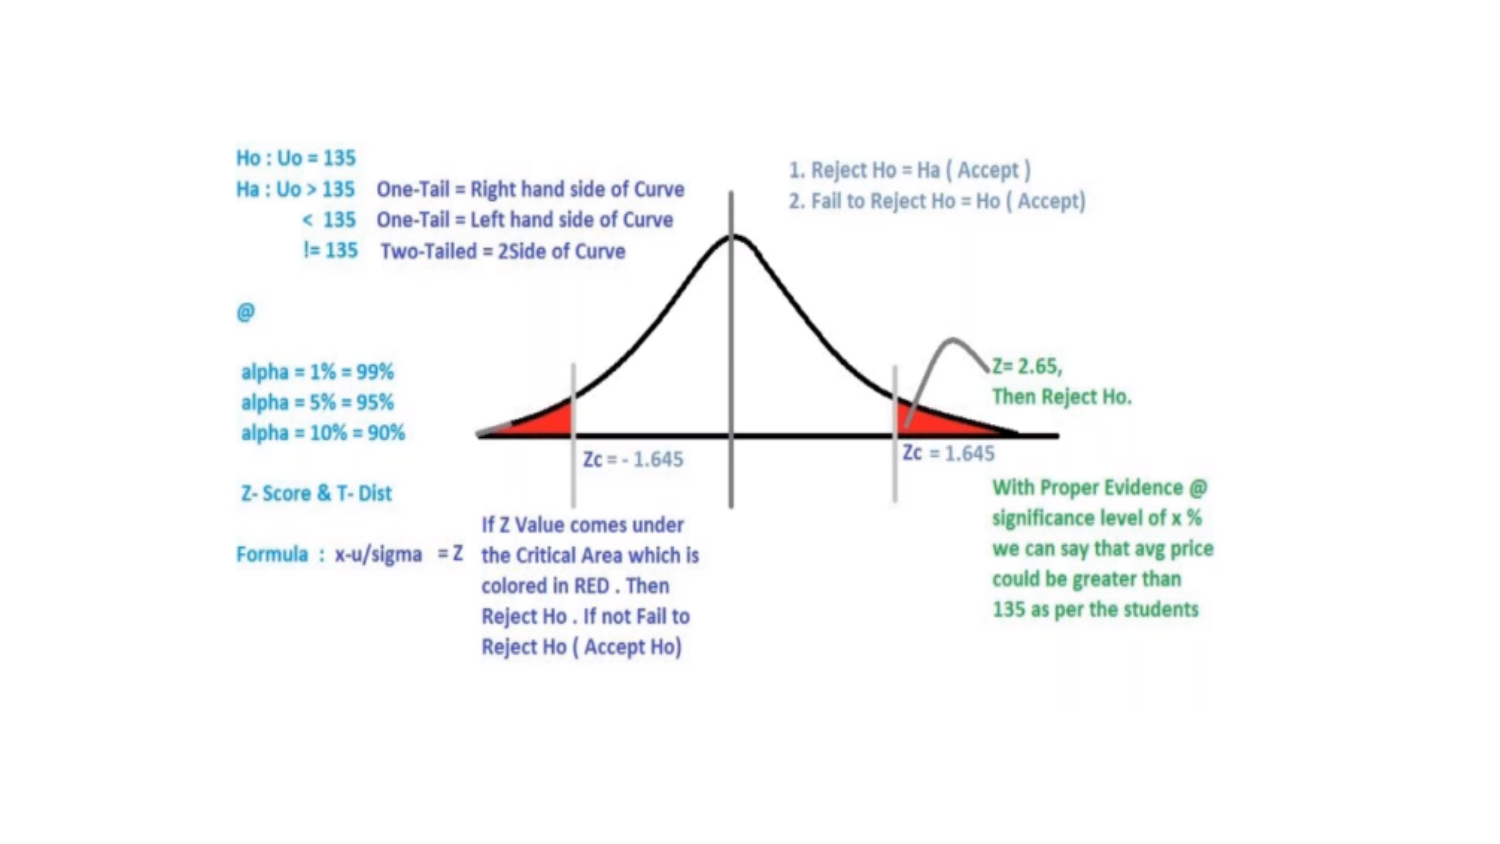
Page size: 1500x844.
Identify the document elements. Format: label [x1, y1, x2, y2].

list [199, 121, 1233, 710]
